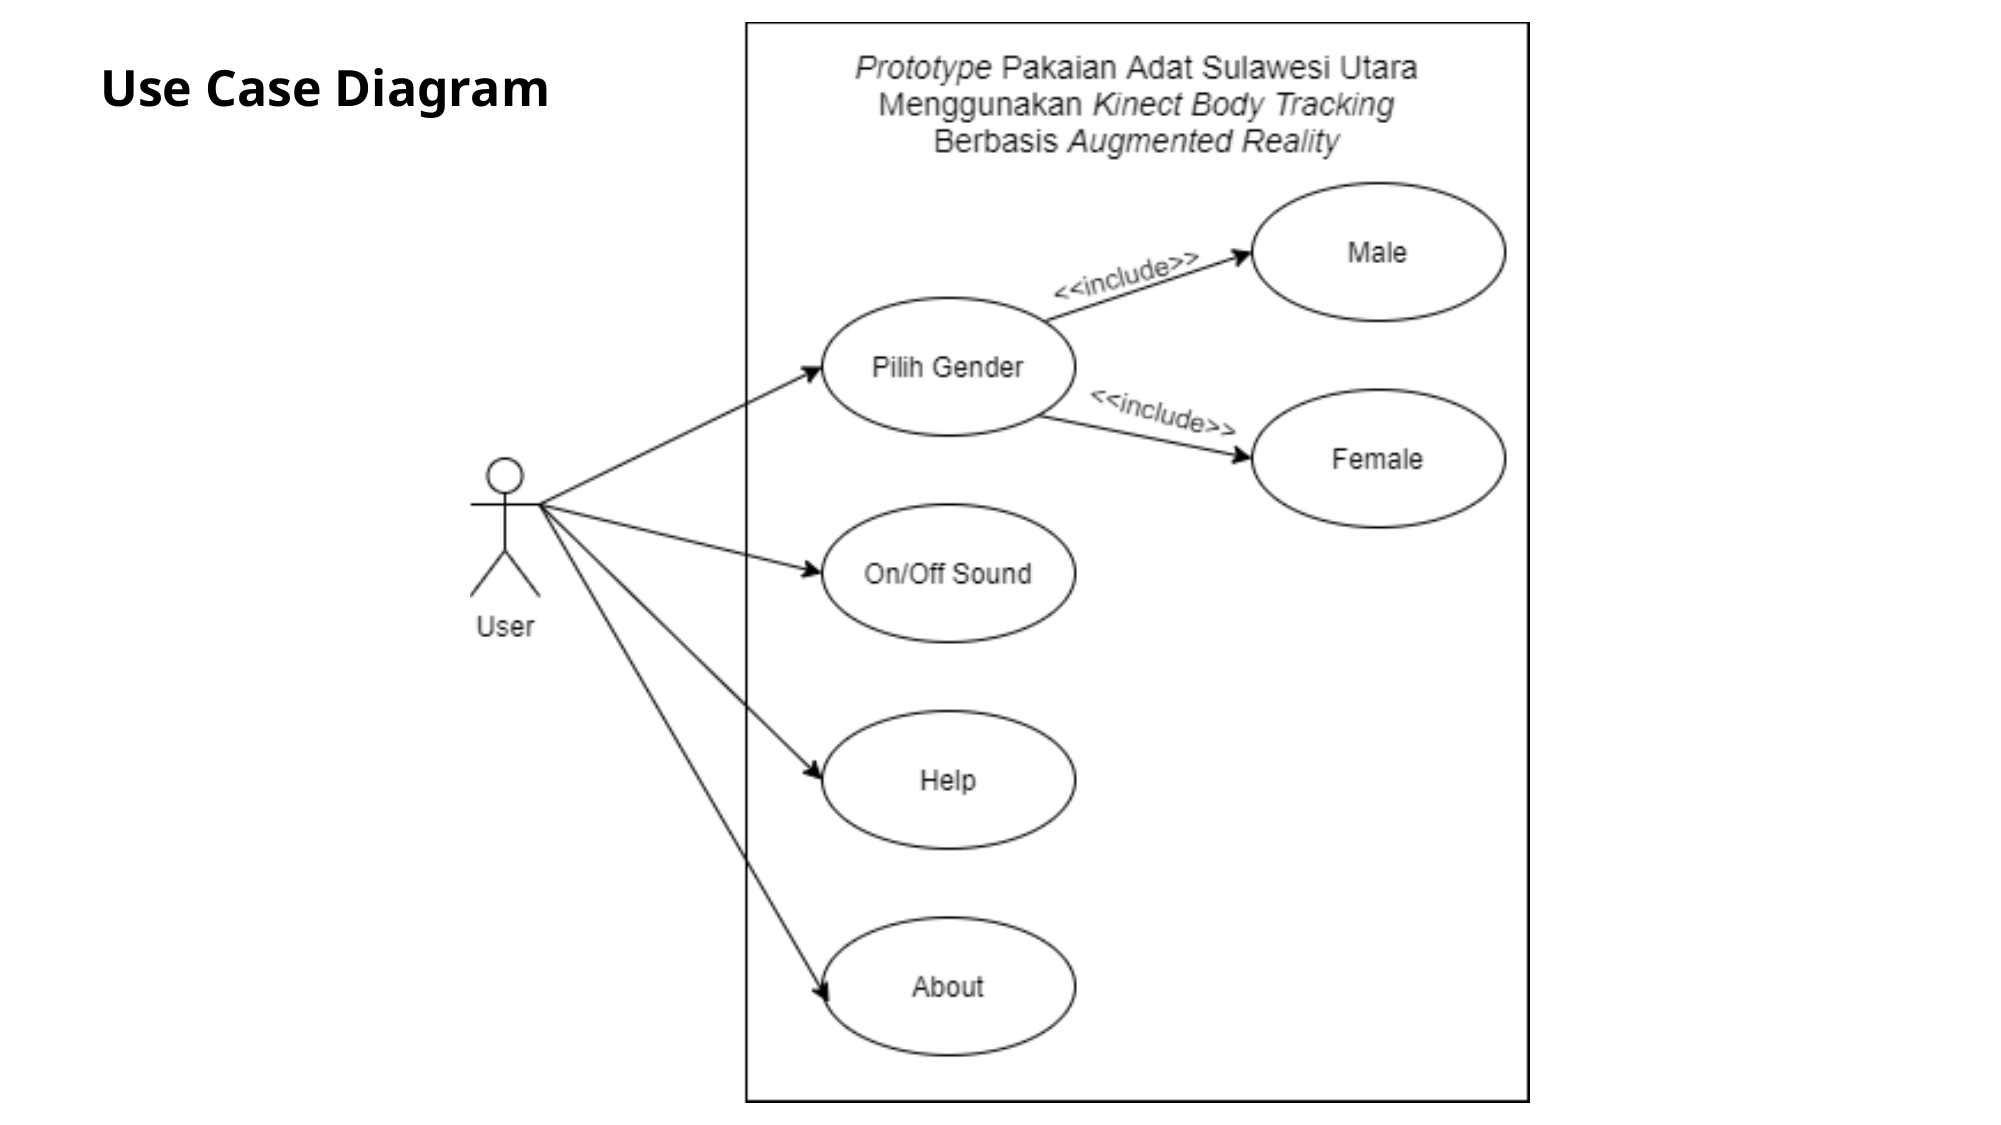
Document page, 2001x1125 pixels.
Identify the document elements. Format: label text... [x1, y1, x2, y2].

picture [470, 22, 1530, 1103]
text_box Use Case Diagram [0, 55, 470, 158]
